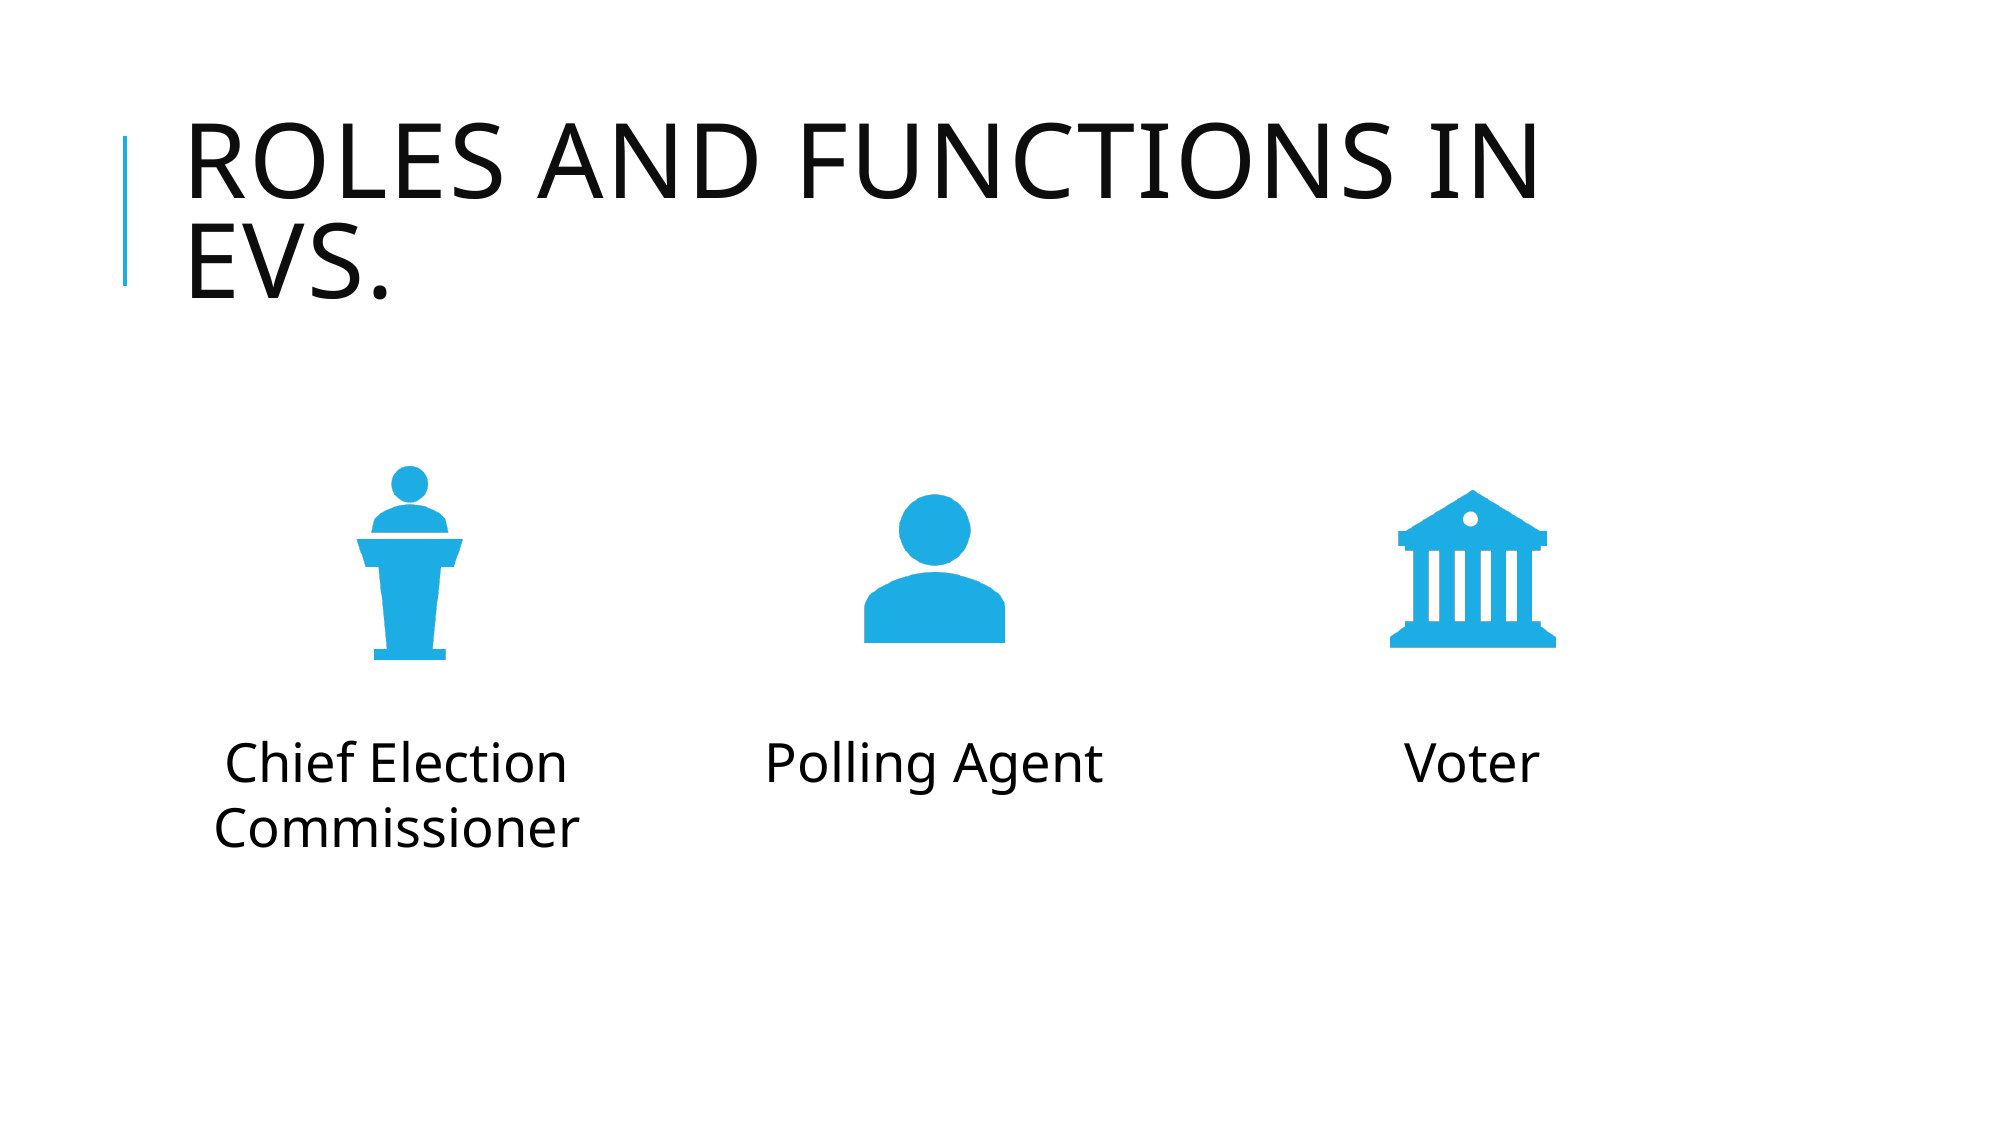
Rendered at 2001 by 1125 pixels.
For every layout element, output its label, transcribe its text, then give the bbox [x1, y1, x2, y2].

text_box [137, 299, 1733, 1014]
title Roles and Functions in EVS. [168, 96, 1763, 342]
